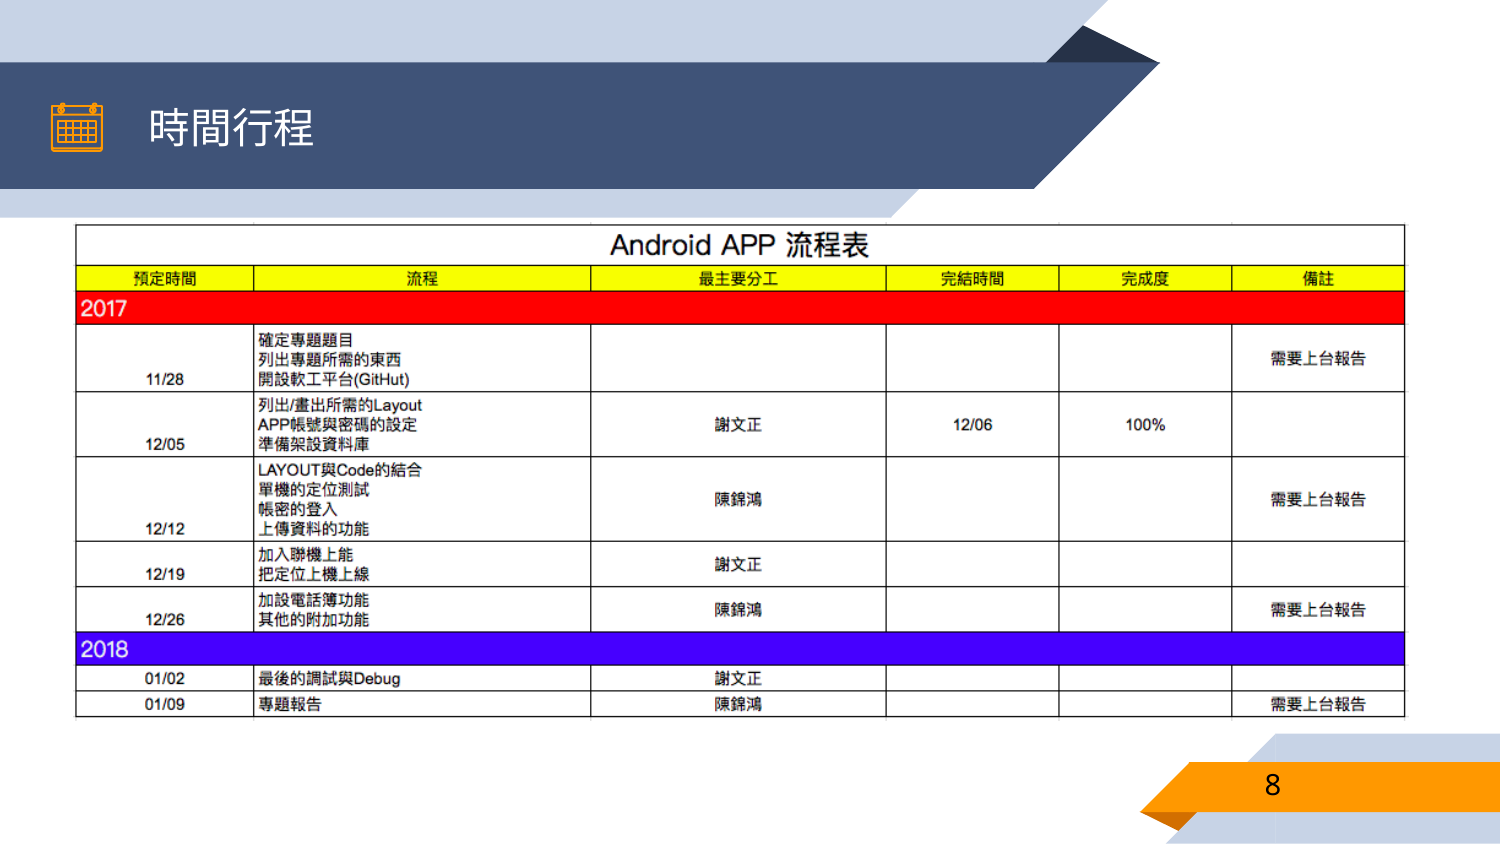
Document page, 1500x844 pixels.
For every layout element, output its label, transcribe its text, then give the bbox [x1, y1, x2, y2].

title 時間行程 [133, 64, 997, 190]
picture [72, 222, 1409, 722]
slide_number 8 [1249, 760, 1494, 813]
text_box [51, 103, 103, 152]
